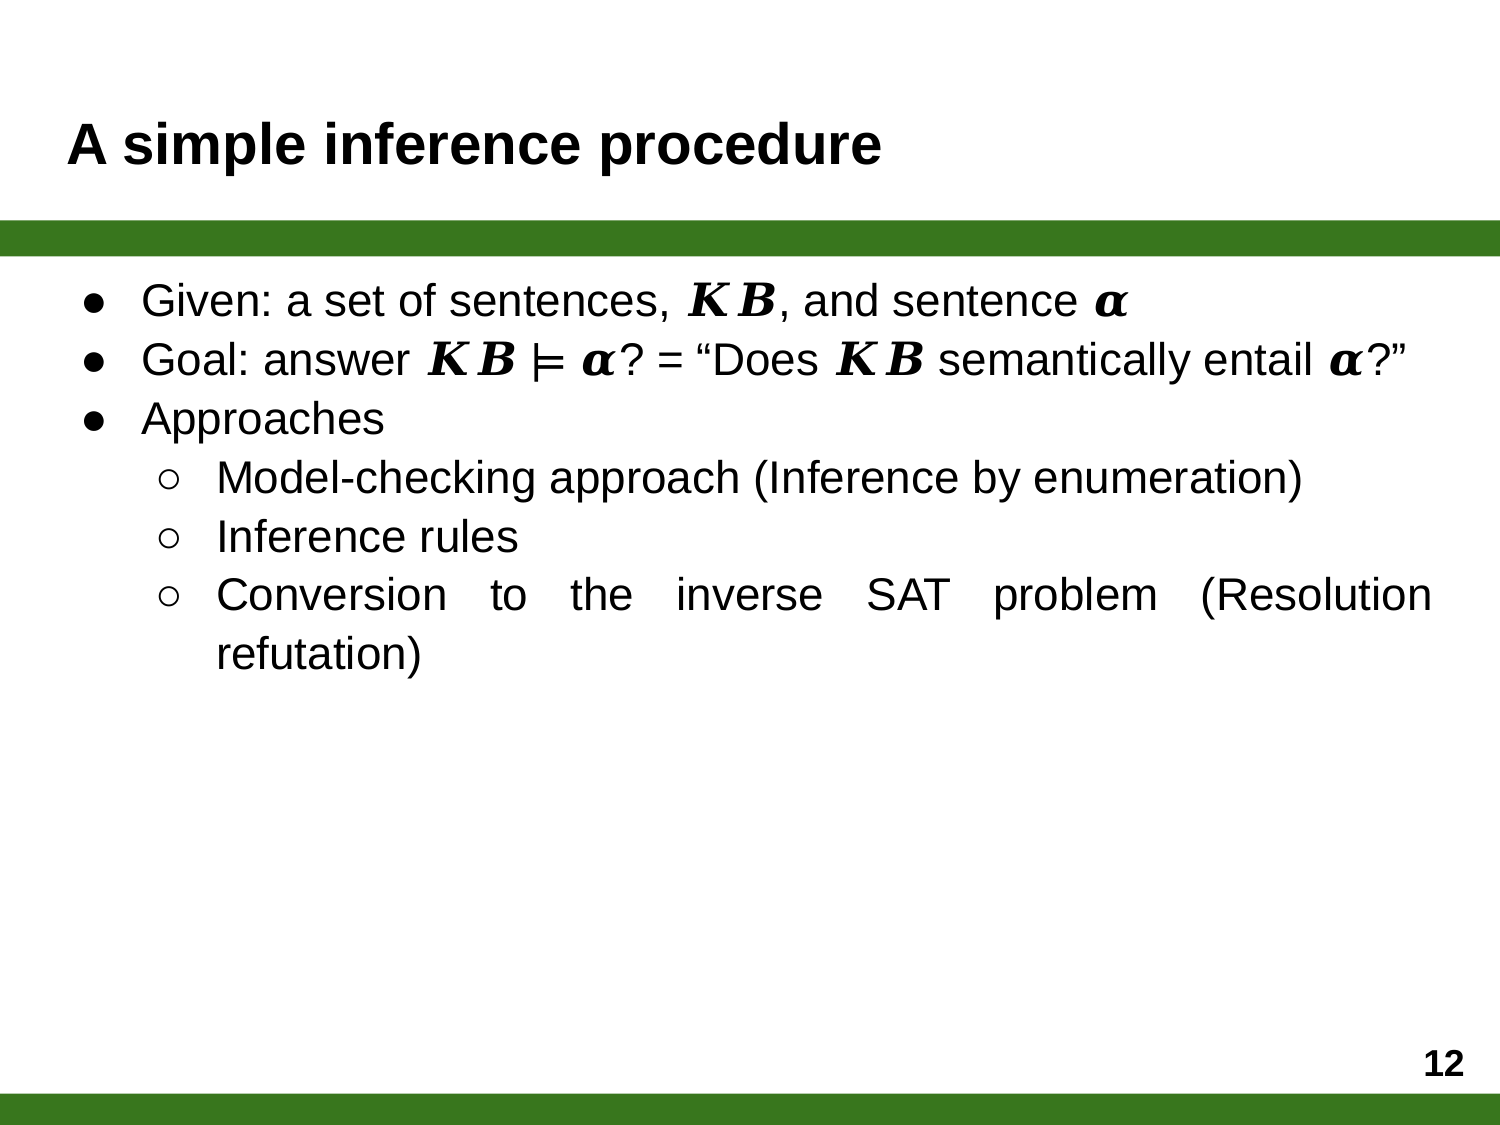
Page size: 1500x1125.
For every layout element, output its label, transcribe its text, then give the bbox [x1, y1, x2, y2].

title A simple inference procedure [51, 97, 1449, 223]
slide_number ‹#› [1389, 1019, 1480, 1106]
list Given: a set of sentences, 𝑲𝑩, and sentence 𝜶 Goal: answer 𝑲𝑩 ⊨ 𝜶? = “Does 𝑲𝑩 semantically entail 𝜶?” Approaches Model-checking approach (Inference by enumeration) Inference rules Conversion to the inverse SAT problem (Resolution refutation) [51, 252, 1449, 1000]
